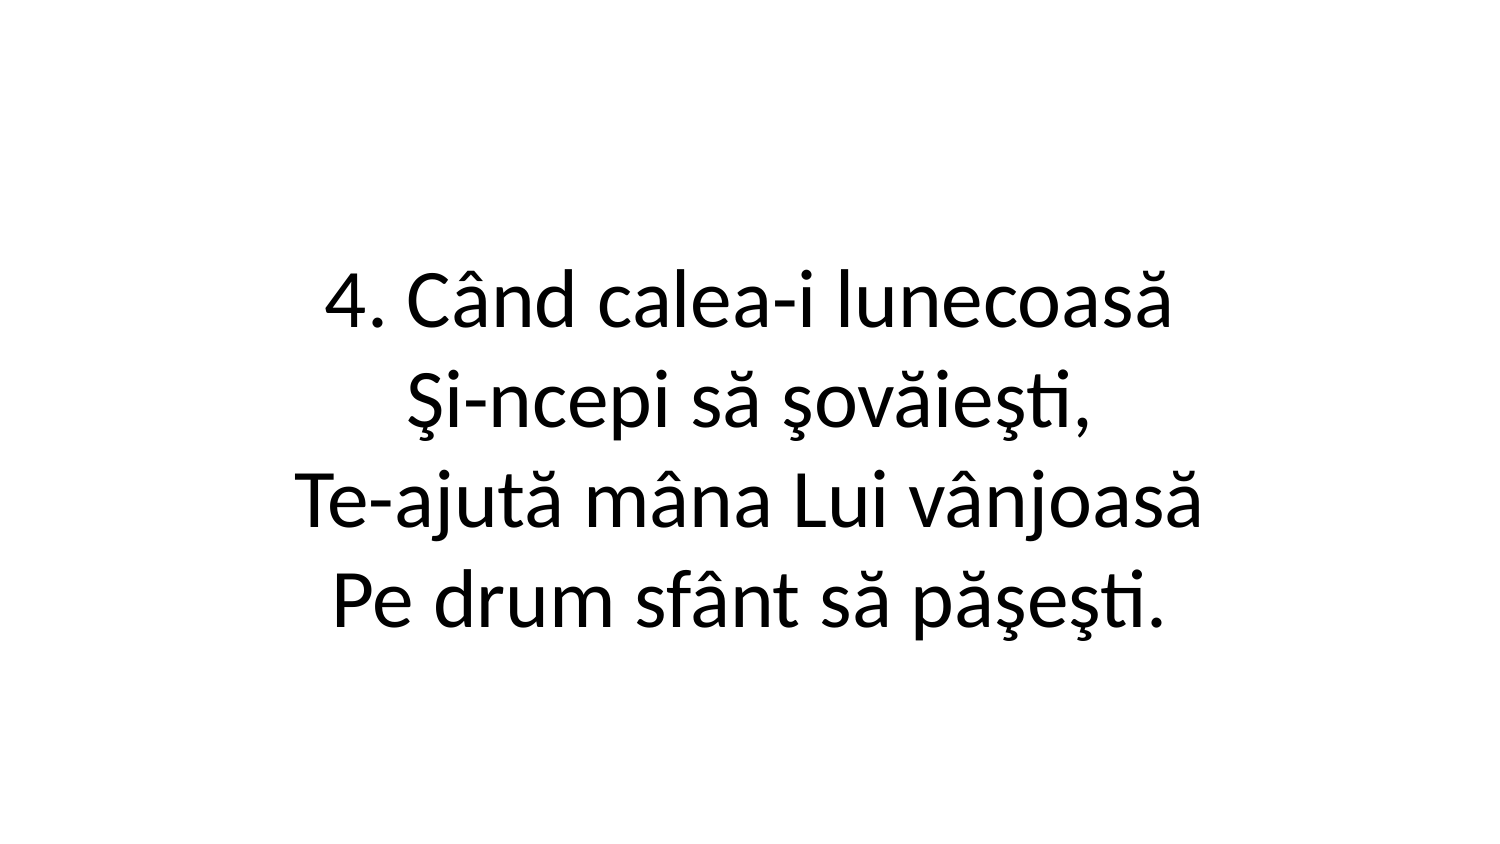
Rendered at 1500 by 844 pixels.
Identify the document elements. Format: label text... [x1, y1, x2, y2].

text_box 4. Când calea-i lunecoasă Şi-ncepi să şovăieşti, Te-ajută mâna Lui vânjoasă Pe drum sfânt să păşeşti. [279, 192, 1221, 652]
